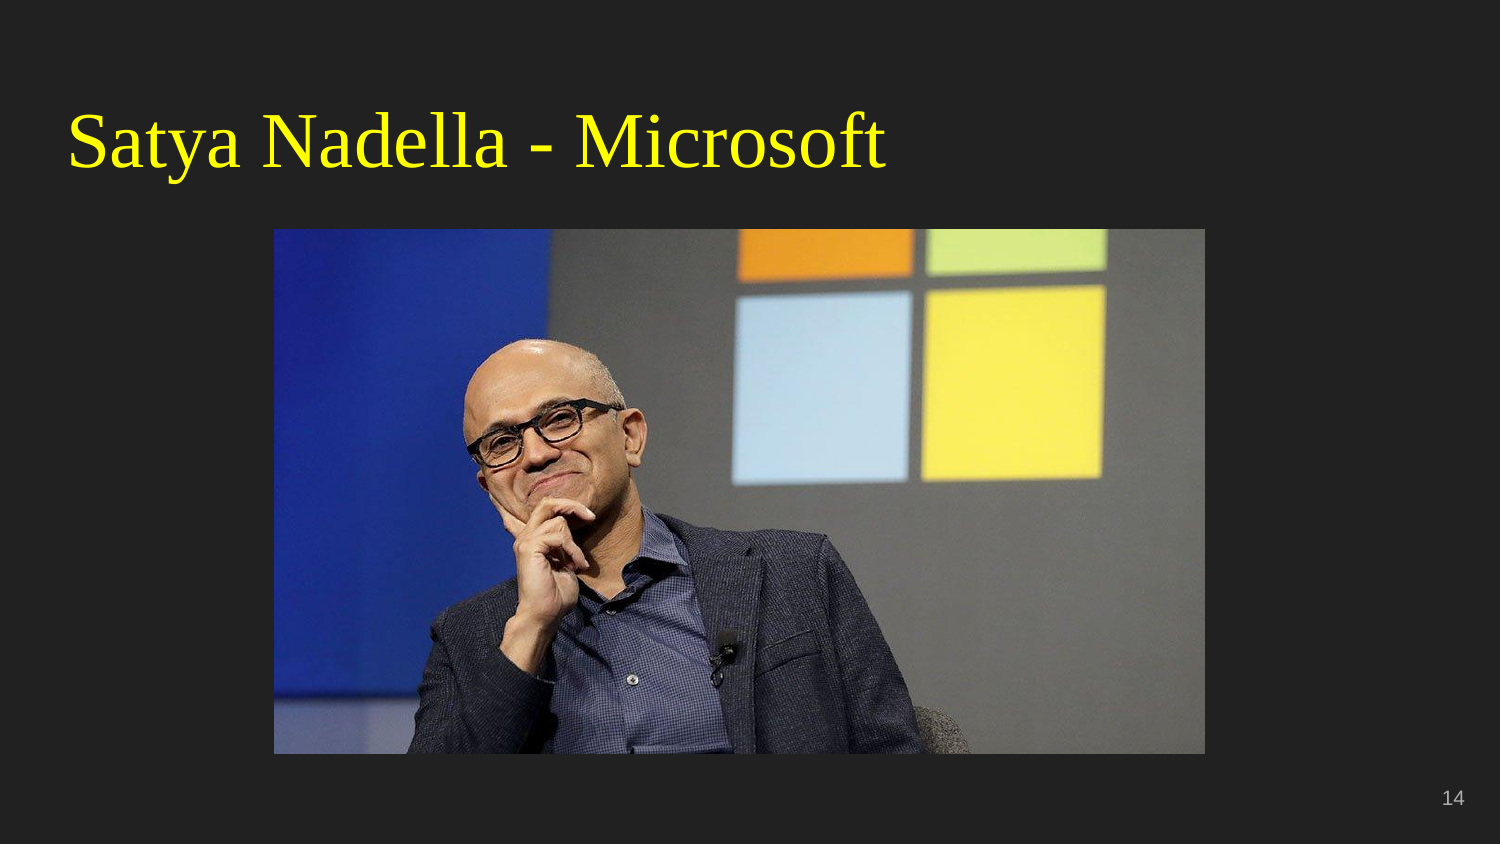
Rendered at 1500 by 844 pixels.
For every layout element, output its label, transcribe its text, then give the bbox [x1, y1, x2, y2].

slide_number ‹#› [1389, 764, 1480, 830]
picture [273, 229, 1206, 754]
title Satya Nadella - Microsoft [51, 72, 1449, 167]
